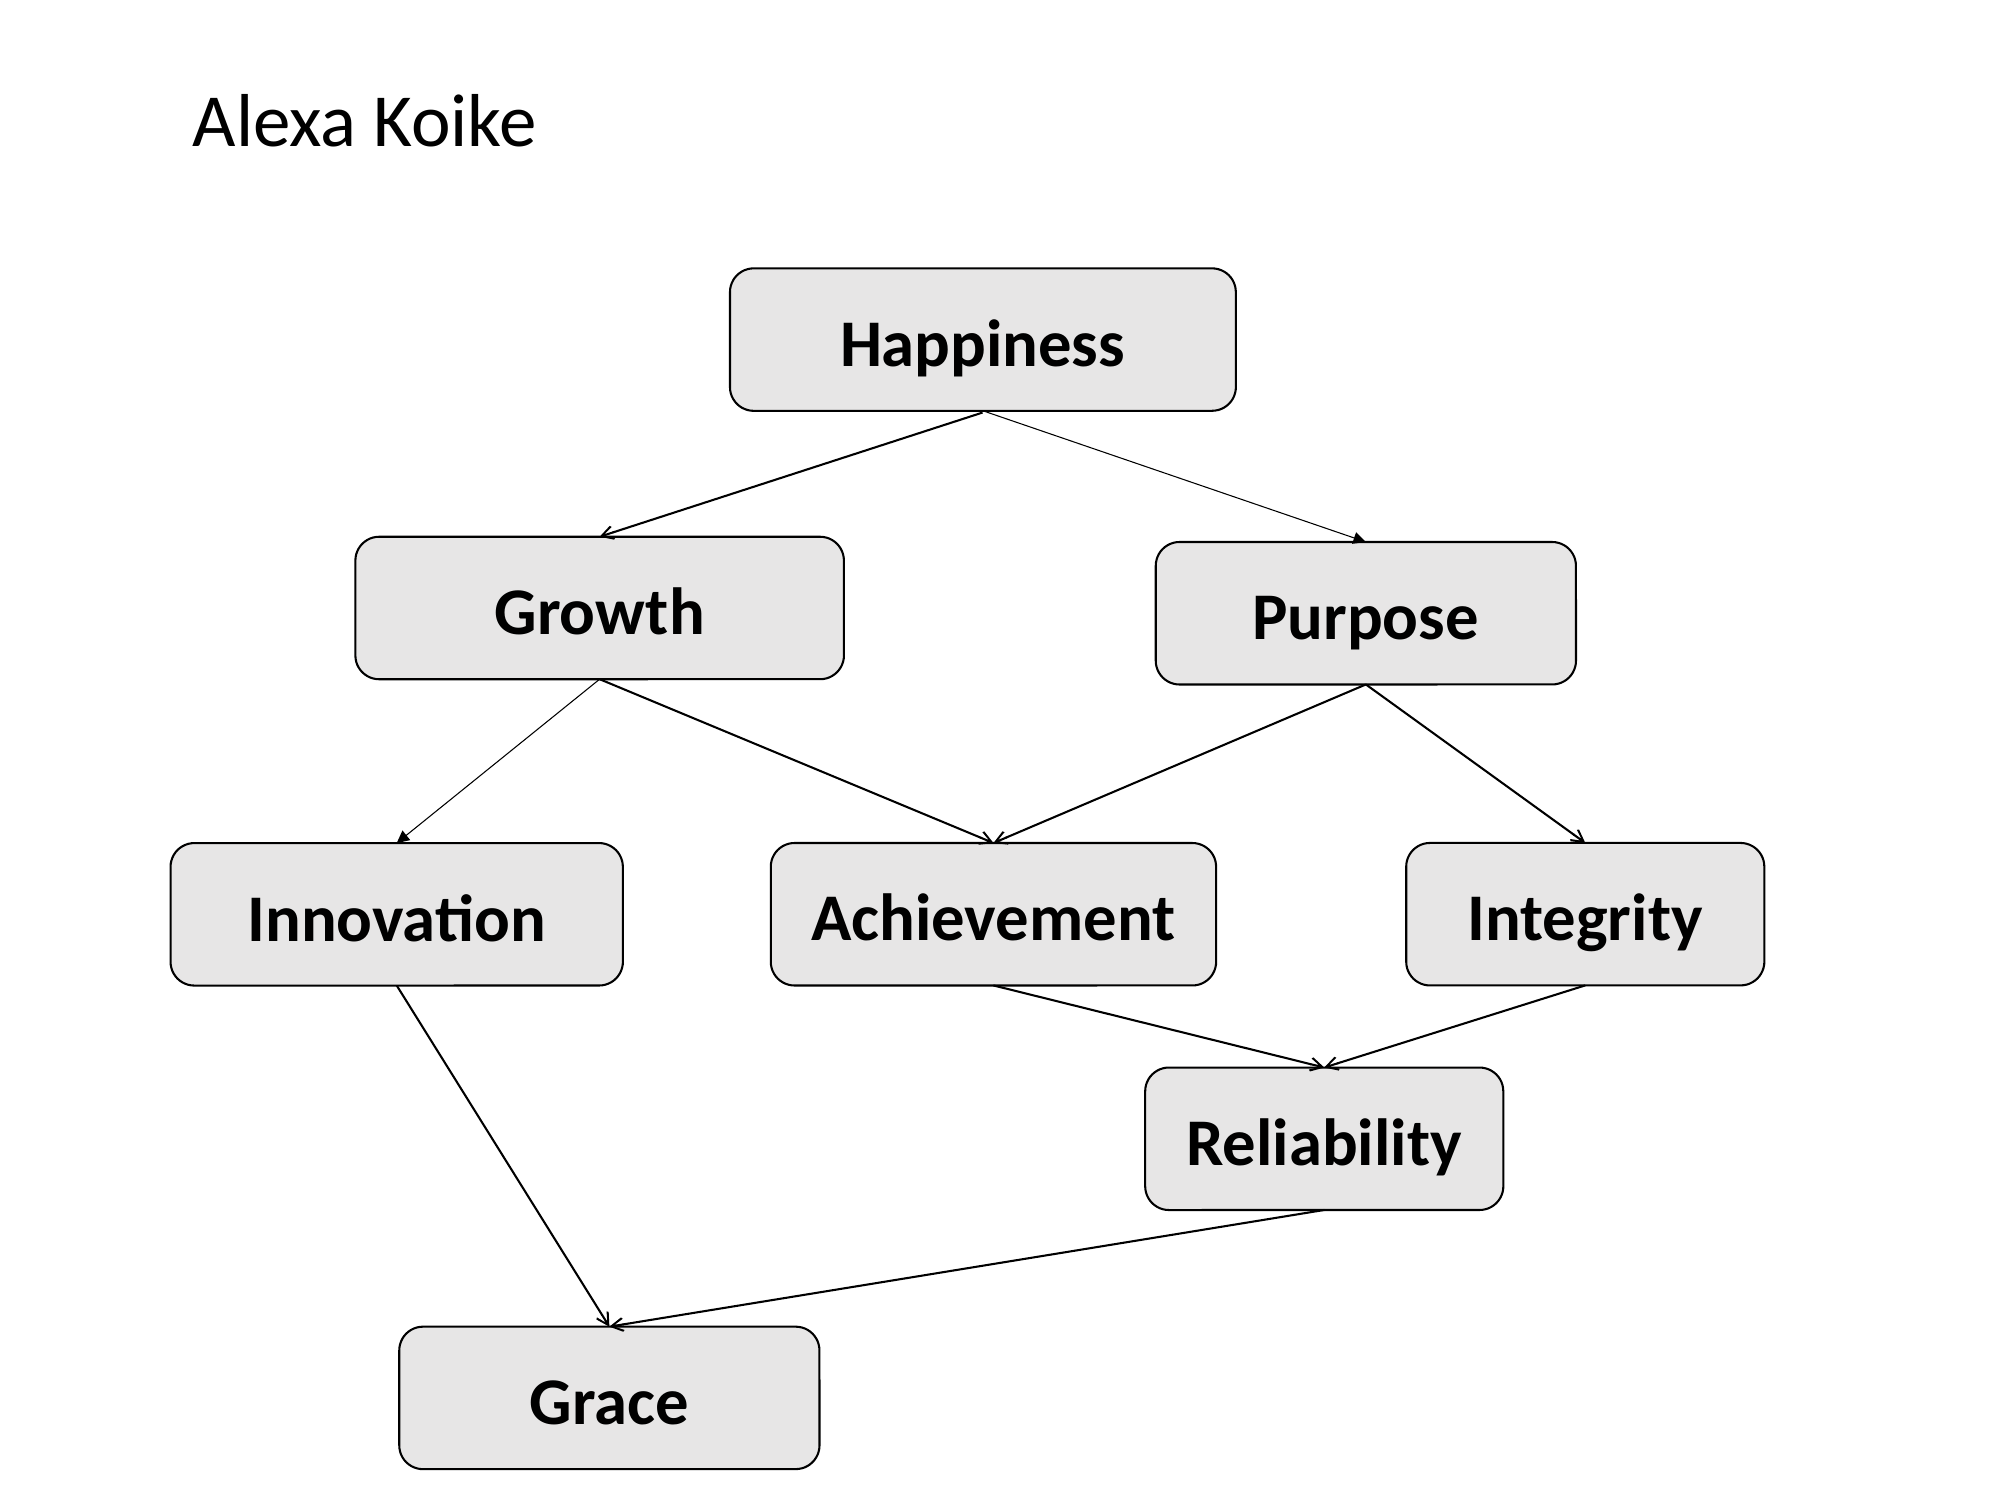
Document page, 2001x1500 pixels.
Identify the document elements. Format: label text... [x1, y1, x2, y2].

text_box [1366, 684, 1586, 844]
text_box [982, 410, 1366, 542]
text_box Achievement [769, 843, 1218, 987]
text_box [396, 679, 600, 844]
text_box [599, 412, 983, 537]
text_box Innovation [169, 842, 624, 987]
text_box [1324, 985, 1586, 1068]
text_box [993, 684, 1366, 844]
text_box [609, 1210, 1325, 1327]
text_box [396, 985, 610, 1327]
text_box Reliability [1144, 1068, 1505, 1212]
text_box Purpose [1154, 540, 1578, 684]
text_box Growth [354, 535, 845, 681]
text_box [599, 679, 994, 843]
text_box Happiness [728, 267, 1237, 412]
text_box Grace [398, 1327, 821, 1471]
text_box Integrity [1405, 841, 1766, 987]
text_box Alexa Koike [0, 63, 731, 171]
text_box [993, 985, 1324, 1068]
